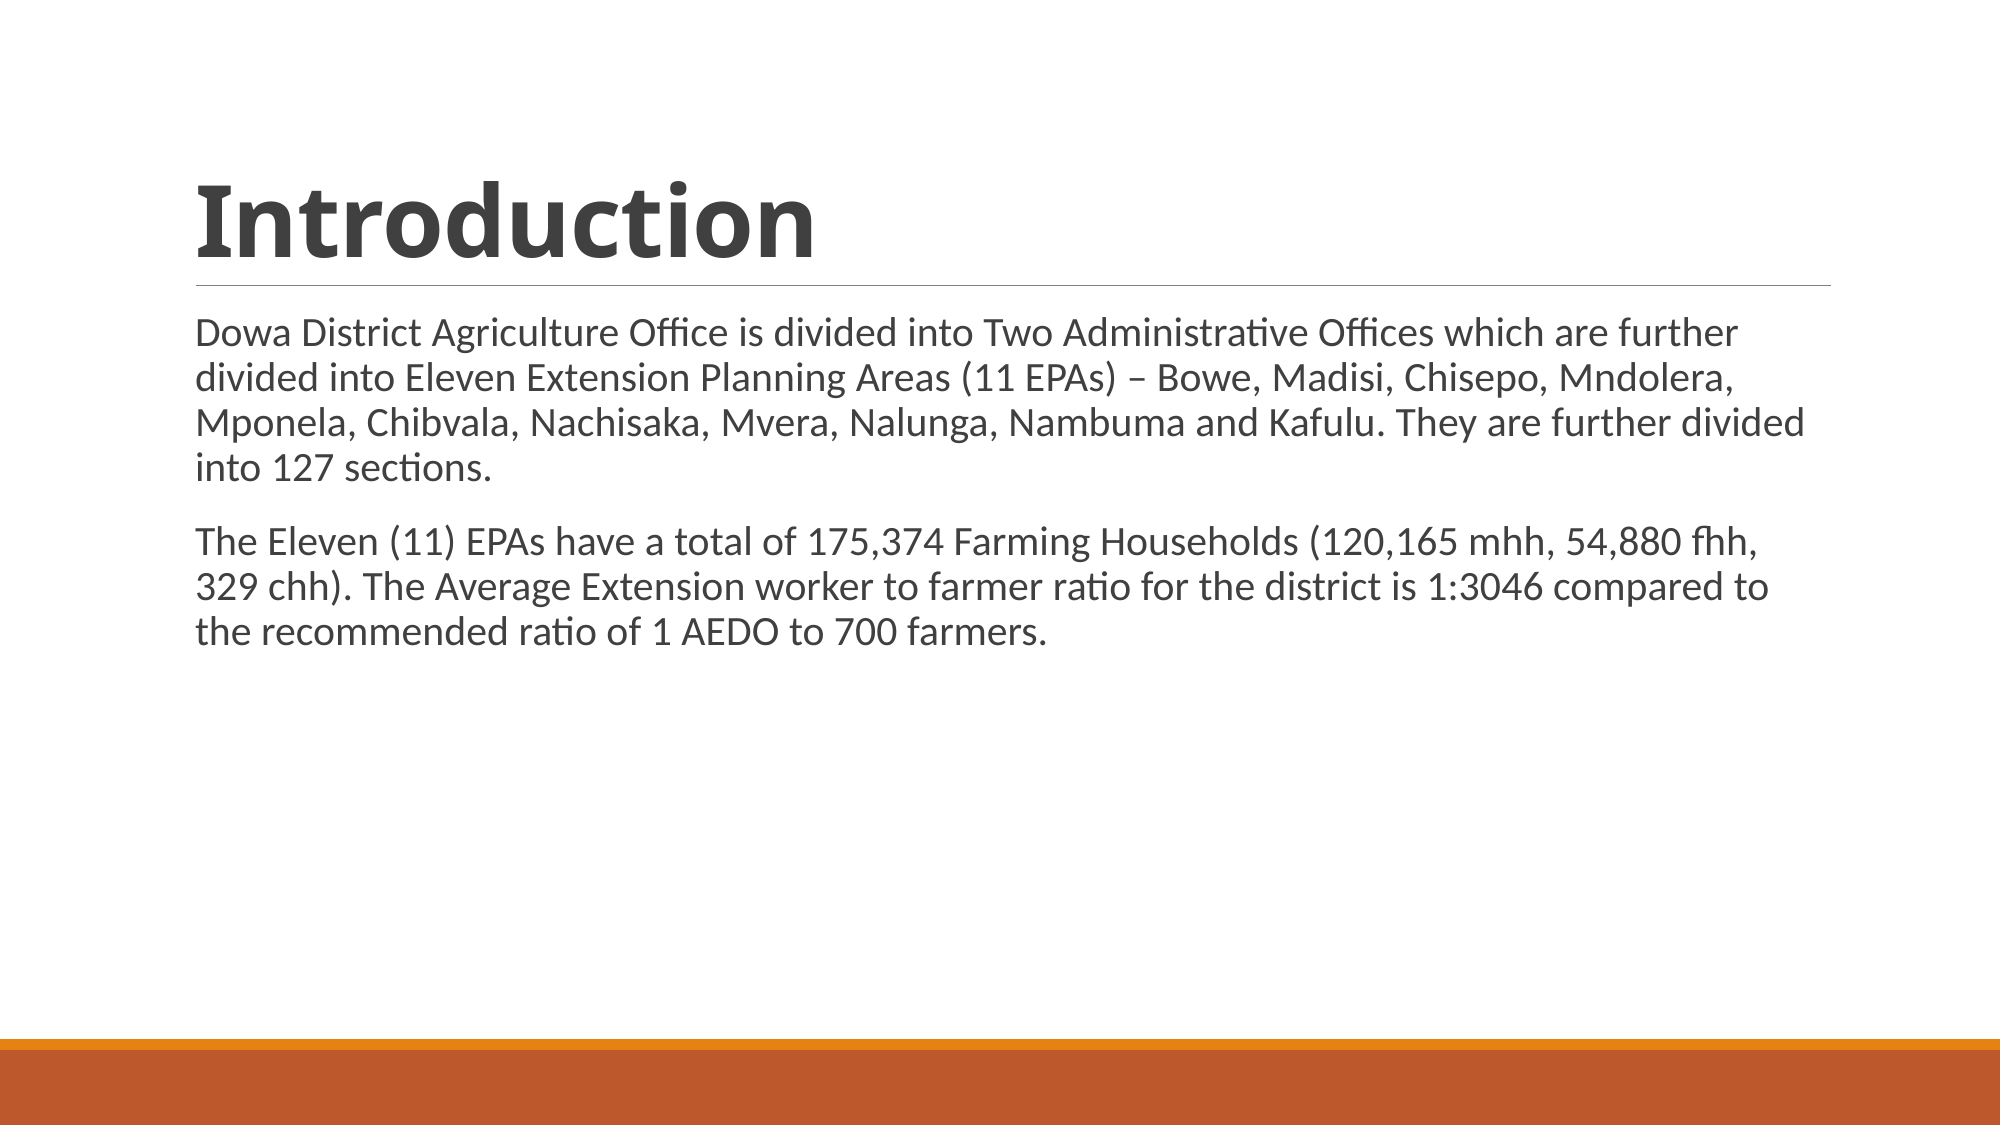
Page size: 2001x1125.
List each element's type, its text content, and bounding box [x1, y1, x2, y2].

title Introduction [180, 47, 1830, 285]
list Dowa District Agriculture Office is divided into Two Administrative Offices which are further divided into Eleven Extension Planning Areas (11 EPAs) – Bowe, Madisi, Chisepo, Mndolera, Mponela, Chibvala, Nachisaka, Mvera, Nalunga, Nambuma and Kafulu. They are further divided into 127 sections. The Eleven (11) EPAs have a total of 175,374 Farming Households (120,165 mhh, 54,880 fhh, 329 chh). The Average Extension worker to farmer ratio for the district is 1:3046 compared to the recommended ratio of 1 AEDO to 700 farmers. [180, 302, 1830, 963]
